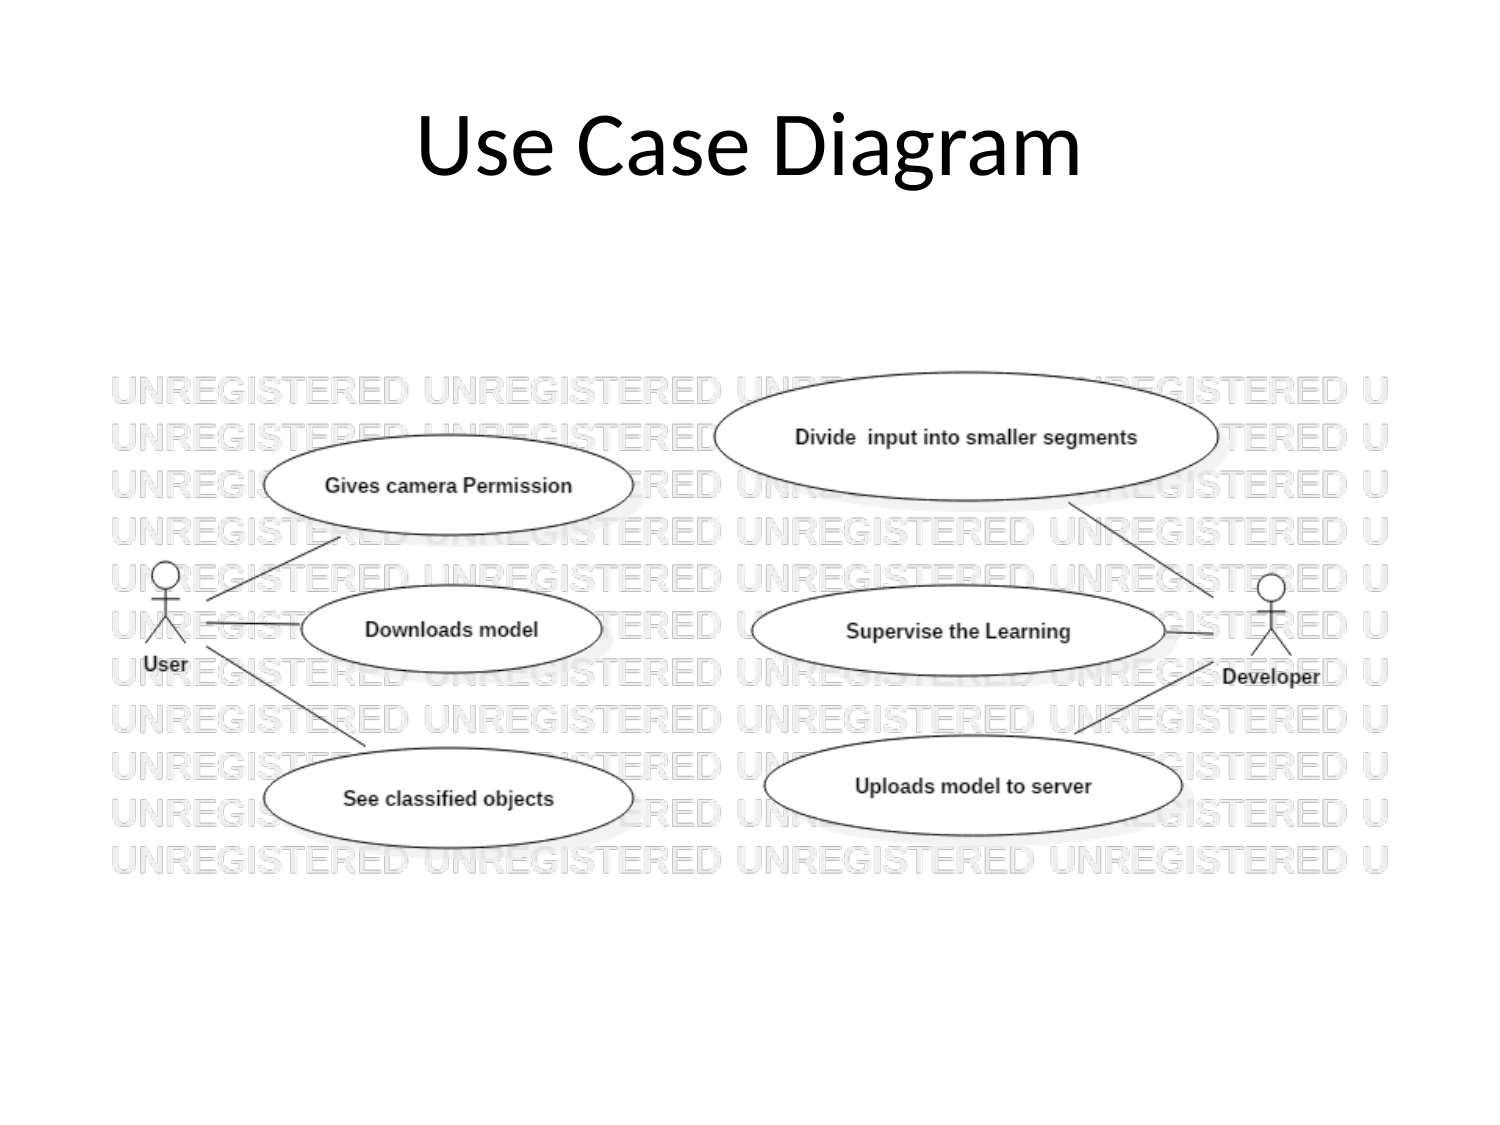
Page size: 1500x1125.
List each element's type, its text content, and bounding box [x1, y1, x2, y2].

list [111, 356, 1389, 911]
title Use Case Diagram [75, 45, 1425, 233]
